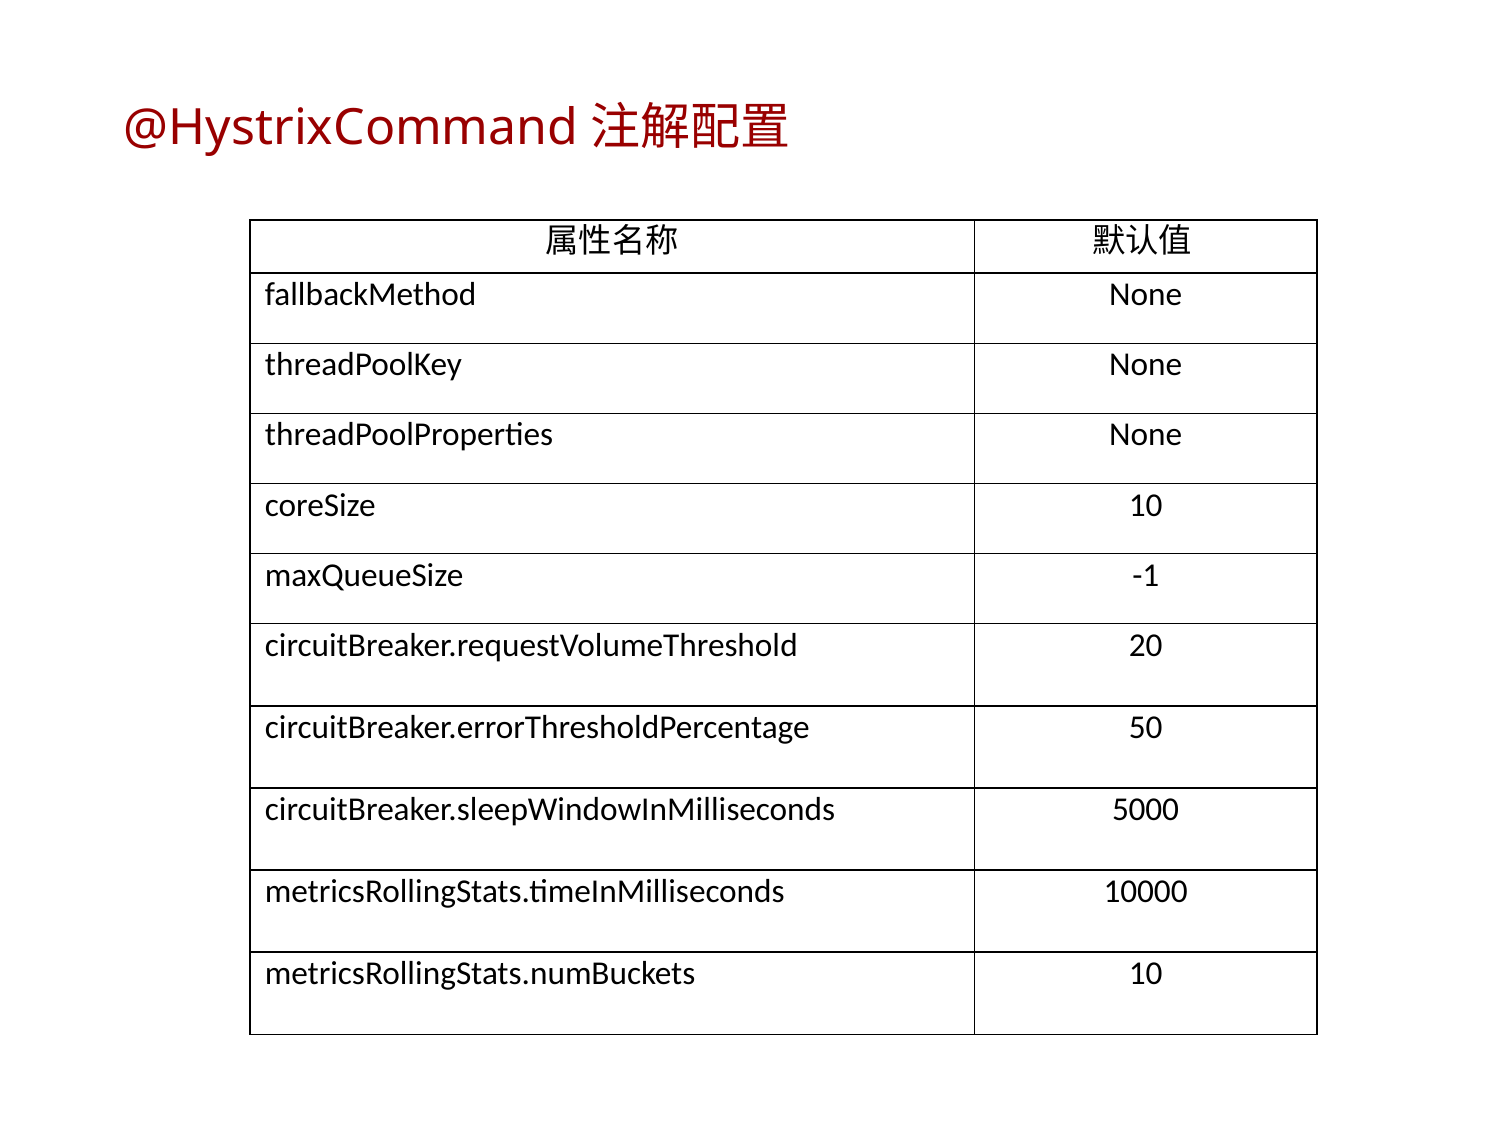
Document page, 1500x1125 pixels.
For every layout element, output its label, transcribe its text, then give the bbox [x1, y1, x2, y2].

table_header 默认值 [975, 221, 1316, 272]
table_cell circuitBreaker.sleepWindowInMilliseconds [251, 789, 974, 869]
table_cell None [975, 344, 1316, 413]
table_cell 10000 [975, 871, 1316, 951]
table_cell circuitBreaker.requestVolumeThreshold [251, 624, 974, 705]
table_cell metricsRollingStats.timeInMilliseconds [251, 871, 974, 951]
table_cell 10 [975, 953, 1316, 1034]
table_cell threadPoolKey [251, 344, 974, 413]
title @HystrixCommand注解配置 [123, 52, 1377, 197]
table_cell maxQueueSize [251, 554, 974, 623]
table_cell None [975, 274, 1316, 343]
table_header 属性名称 [251, 221, 974, 272]
table_cell 10 [975, 484, 1316, 553]
table_cell coreSize [251, 484, 974, 553]
table_cell circuitBreaker.errorThresholdPercentage [251, 707, 974, 787]
table_cell 20 [975, 624, 1316, 705]
table_cell -1 [975, 554, 1316, 623]
table_cell 50 [975, 707, 1316, 787]
table_cell threadPoolProperties [251, 414, 974, 483]
table_cell 5000 [975, 789, 1316, 869]
table_cell None [975, 414, 1316, 483]
table_cell metricsRollingStats.numBuckets [251, 953, 974, 1034]
table_cell fallbackMethod [251, 274, 974, 343]
